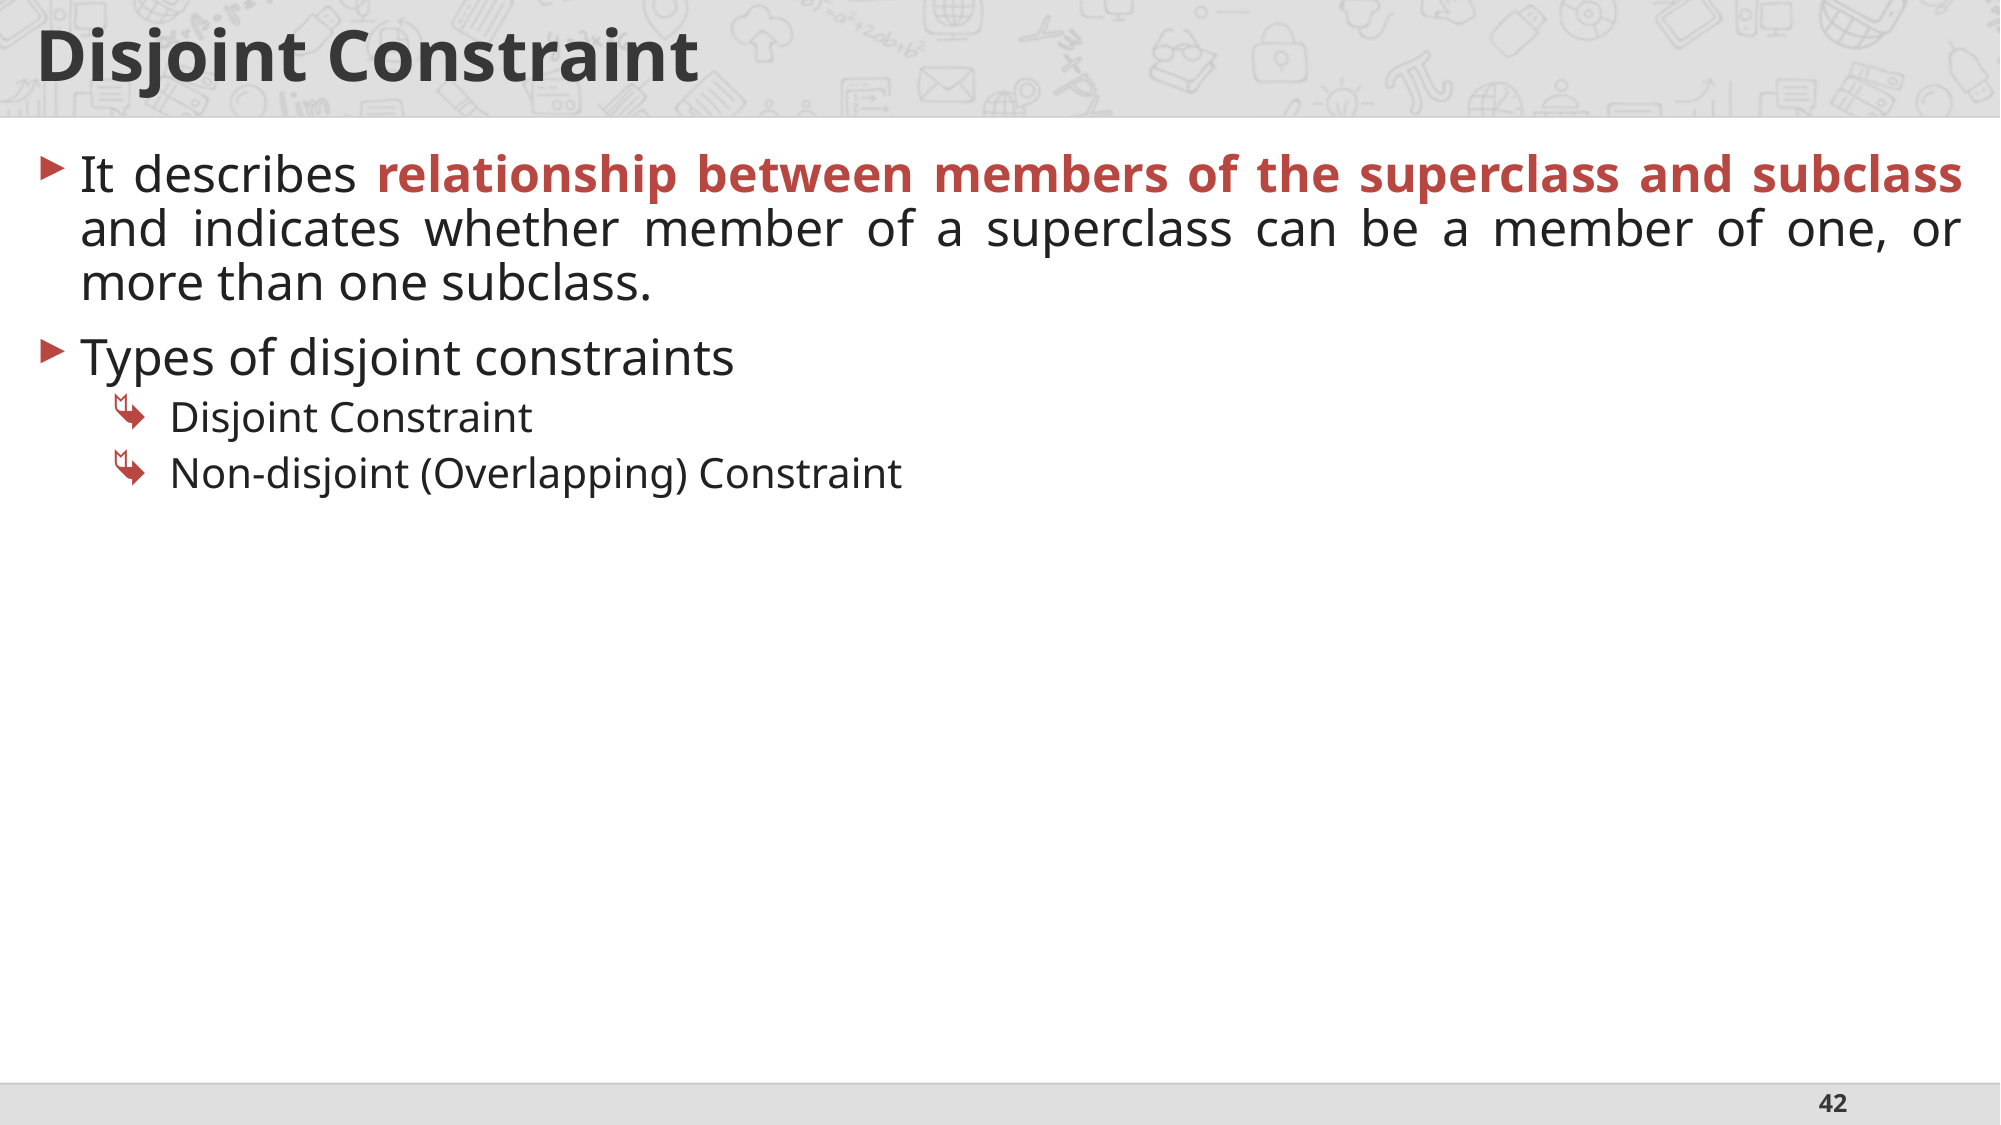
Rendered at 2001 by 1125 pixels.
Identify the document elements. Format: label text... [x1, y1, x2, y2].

list It describes relationship between members of the superclass and subclass and indicates whether member of a superclass can be a member of one, or more than one subclass. Types of disjoint constraints Disjoint Constraint Non-disjoint (Overlapping) Constraint [21, 142, 1979, 1060]
title Disjoint Constraint [0, 0, 2000, 117]
